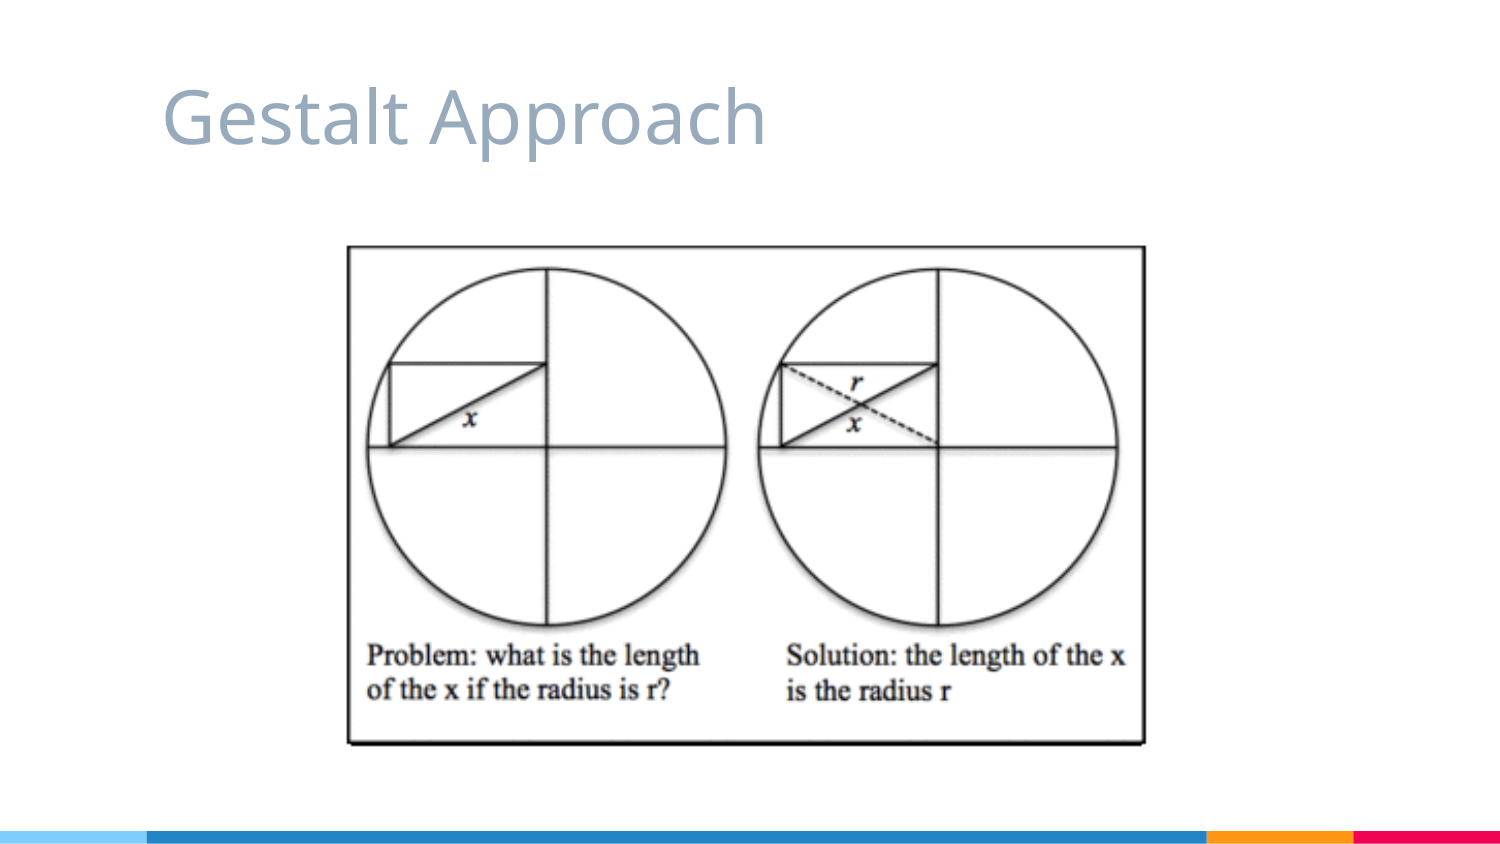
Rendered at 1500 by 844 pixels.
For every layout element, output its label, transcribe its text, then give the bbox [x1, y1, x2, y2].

picture [334, 238, 1166, 761]
title Gestalt Approach [146, 33, 1207, 175]
